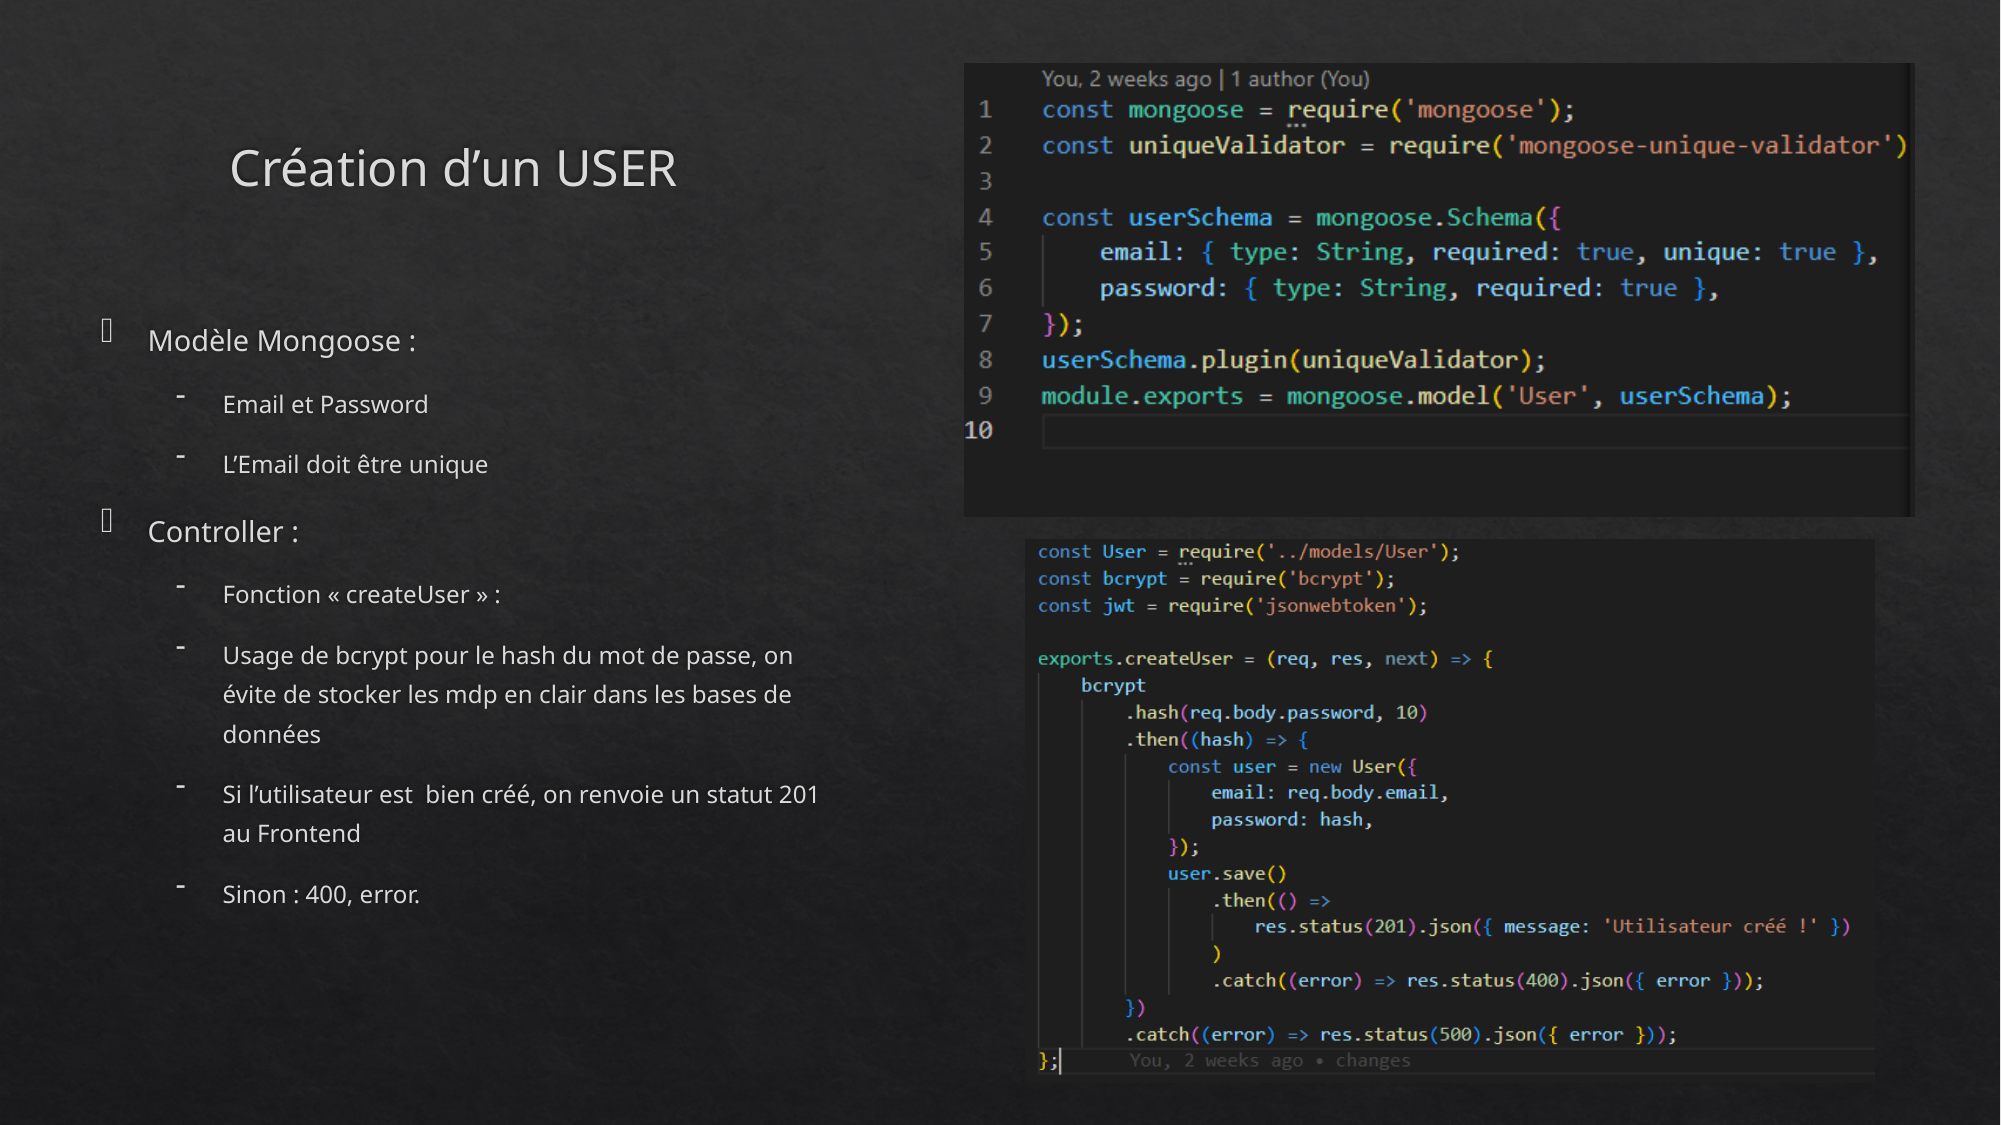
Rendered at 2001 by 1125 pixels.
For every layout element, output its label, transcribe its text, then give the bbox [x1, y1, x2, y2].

picture [1025, 539, 1876, 1083]
picture [963, 63, 1915, 518]
title Création d’un USER [149, 120, 758, 204]
list Modèle Mongoose : Email et Password L’Email doit être unique Controller : Fonction « createUser » : Usage de bcrypt pour le hash du mot de passe, on évite de stocker les mdp en clair dans les bases de données Si l’utilisateur est bien créé, on renvoie un statut 201 au Frontend Sinon : 400, error. [85, 230, 858, 1071]
